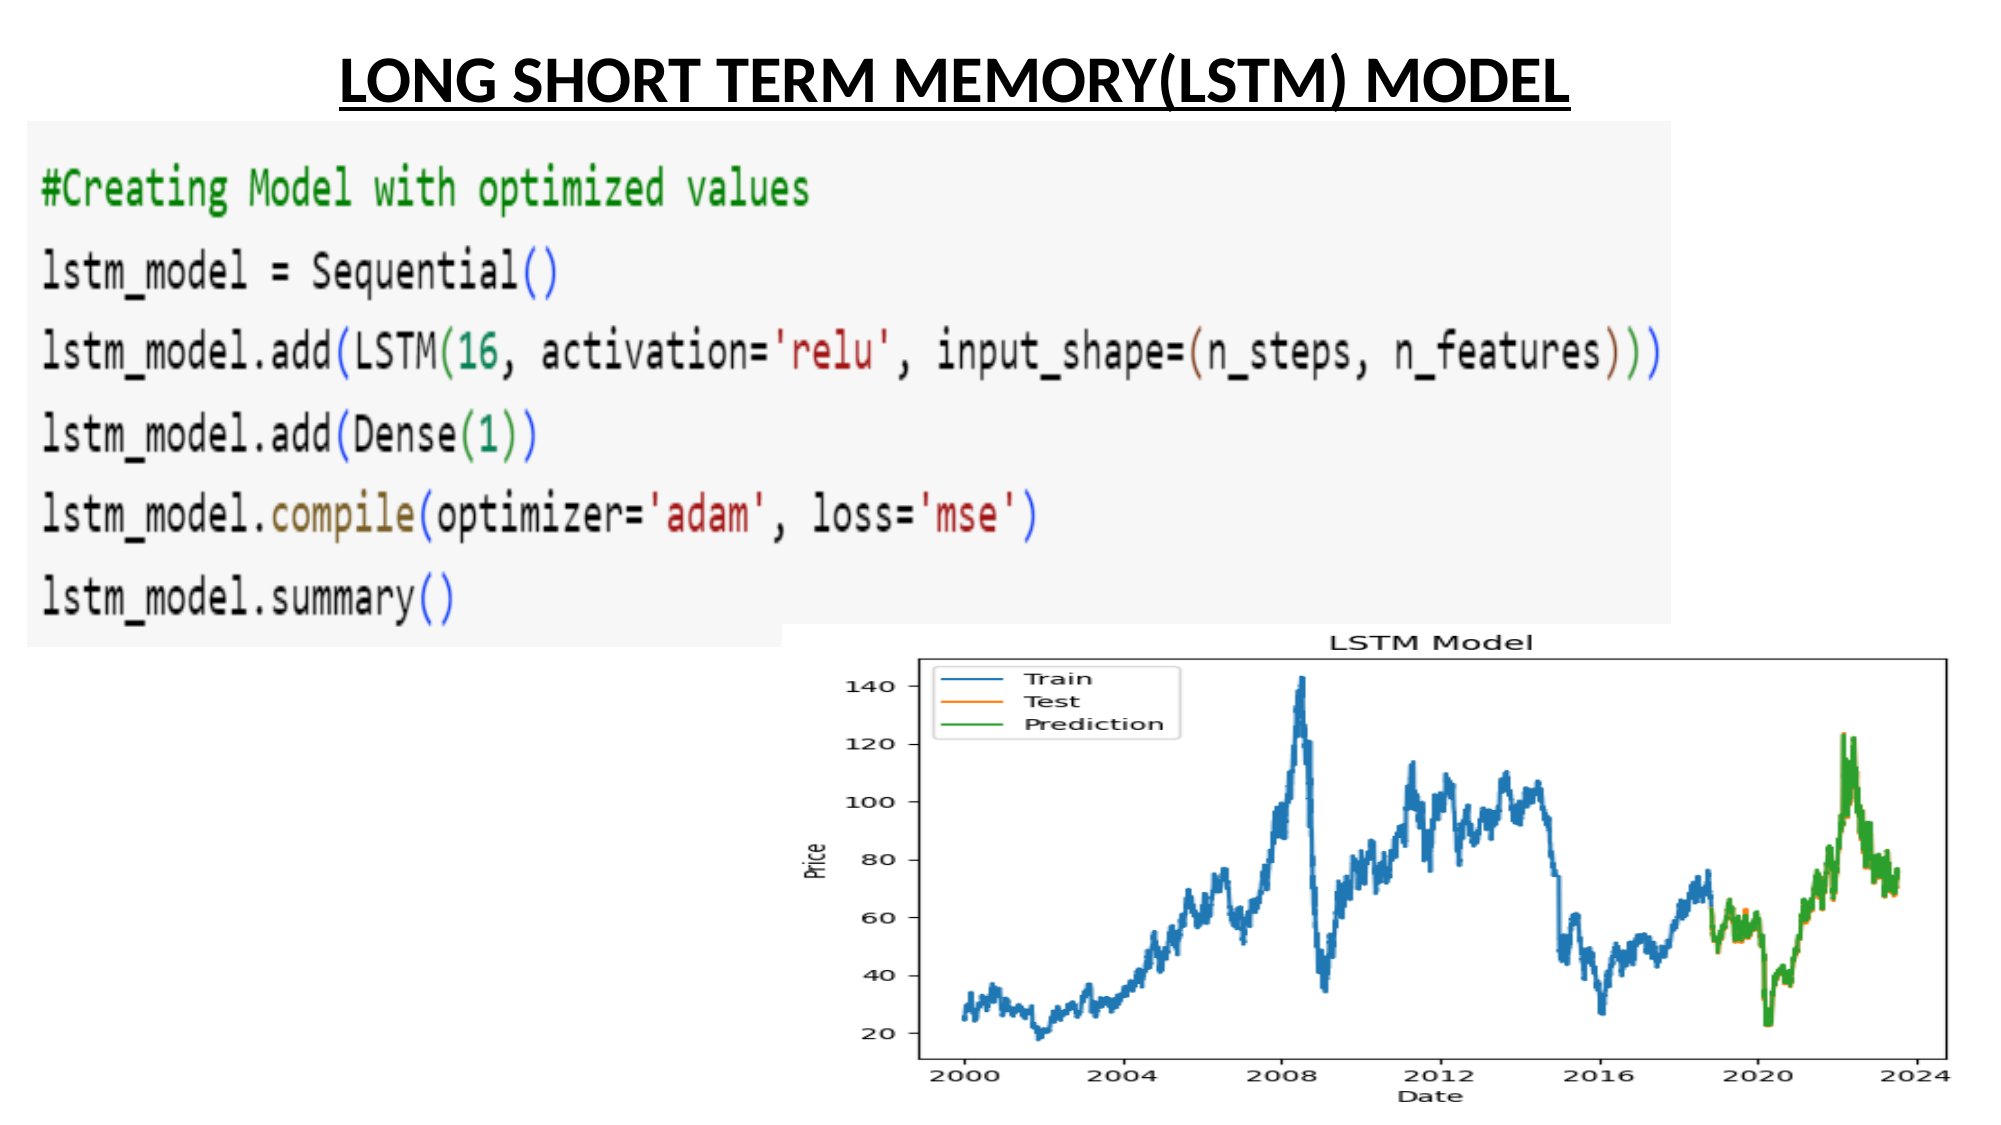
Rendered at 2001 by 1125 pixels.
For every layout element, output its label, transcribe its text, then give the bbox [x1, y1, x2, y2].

picture [27, 121, 1973, 1116]
subtitle LONG SHORT TERM MEMORY(LSTM) MODEL [205, 37, 1706, 163]
